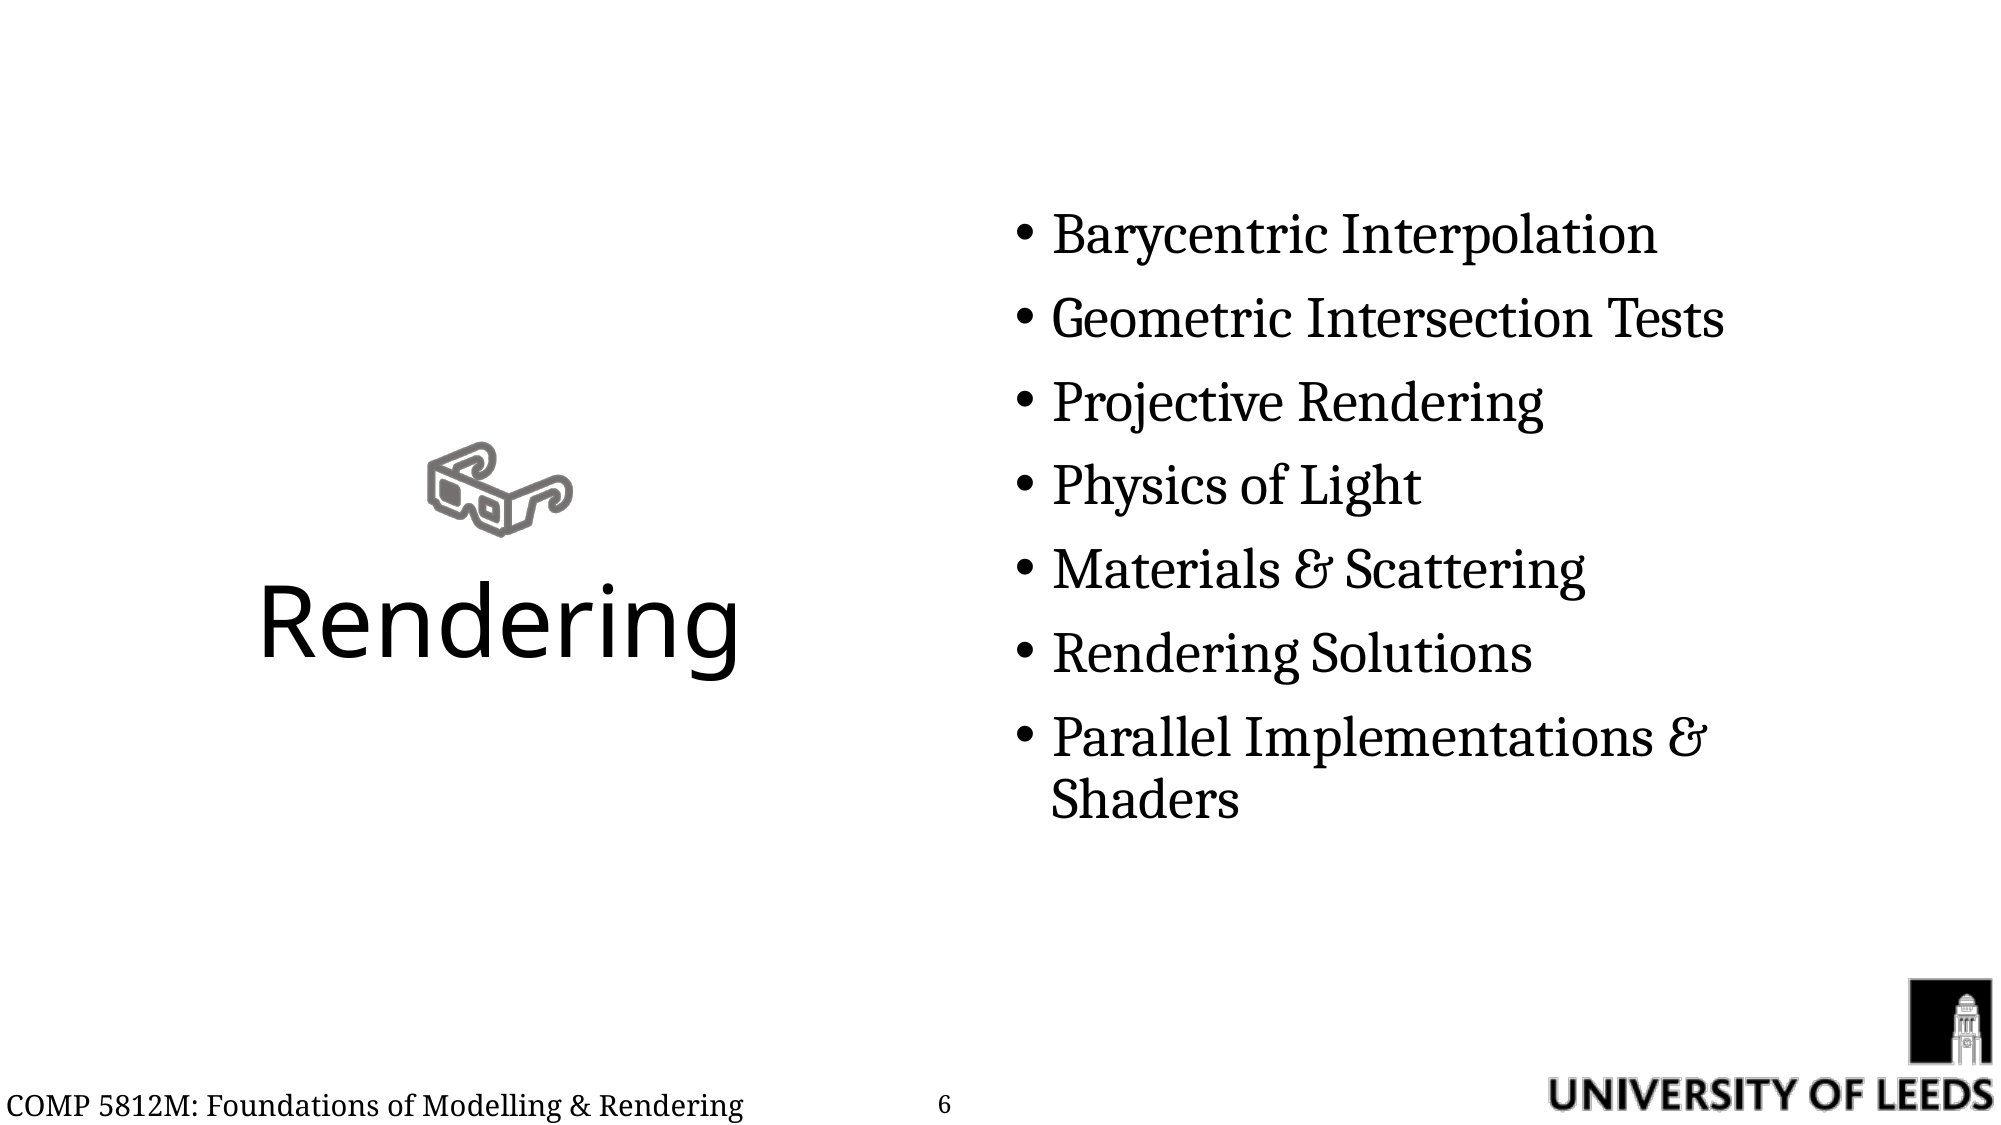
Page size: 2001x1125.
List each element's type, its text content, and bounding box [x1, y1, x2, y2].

picture [1543, 930, 2000, 1125]
picture [424, 413, 575, 564]
list Barycentric Interpolation Geometric Intersection Tests Projective Rendering Physics of Light Materials & Scattering Rendering Solutions Parallel Implementations & Shaders [999, 105, 1916, 1014]
title Rendering [105, 563, 895, 1014]
